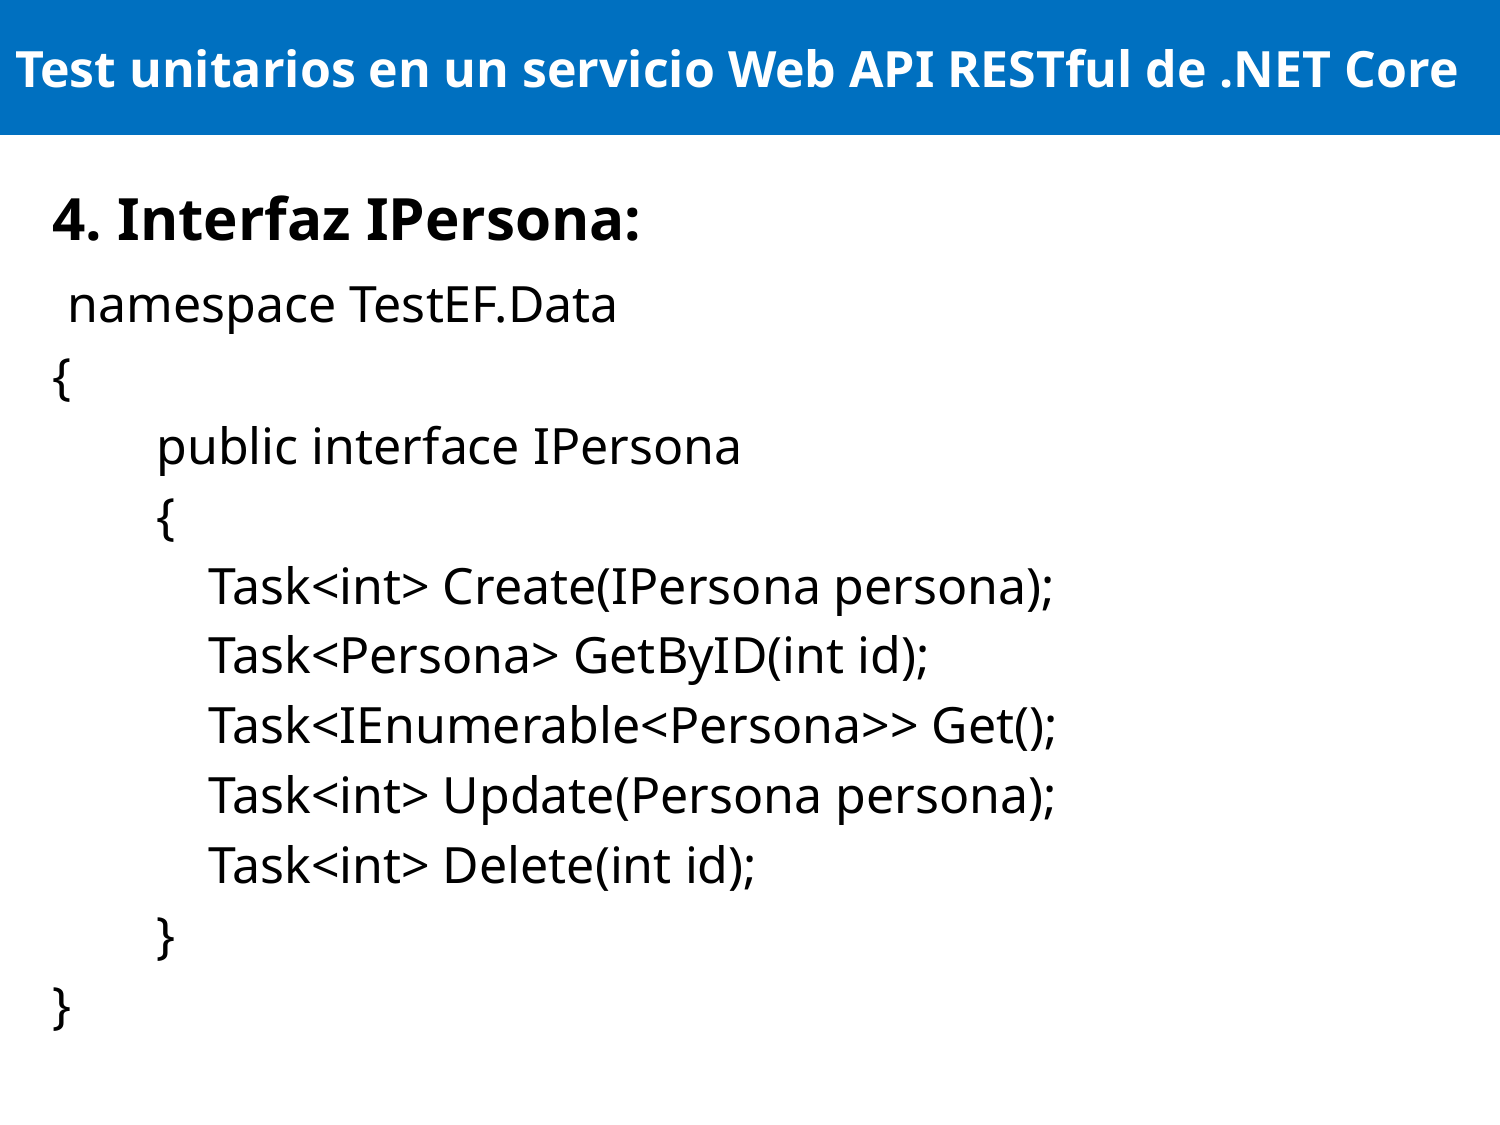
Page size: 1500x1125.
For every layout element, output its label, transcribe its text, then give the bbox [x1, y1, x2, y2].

title Test unitarios en un servicio Web API RESTful de .NET Core [0, 0, 1500, 136]
list 4. Interfaz IPersona: namespace TestEF.Data { public interface IPersona { Task<int> Create(IPersona persona); Task<Persona> GetByID(int id); Task<IEnumerable<Persona>> Get(); Task<int> Update(Persona persona); Task<int> Delete(int id); } } [37, 174, 1438, 1050]
